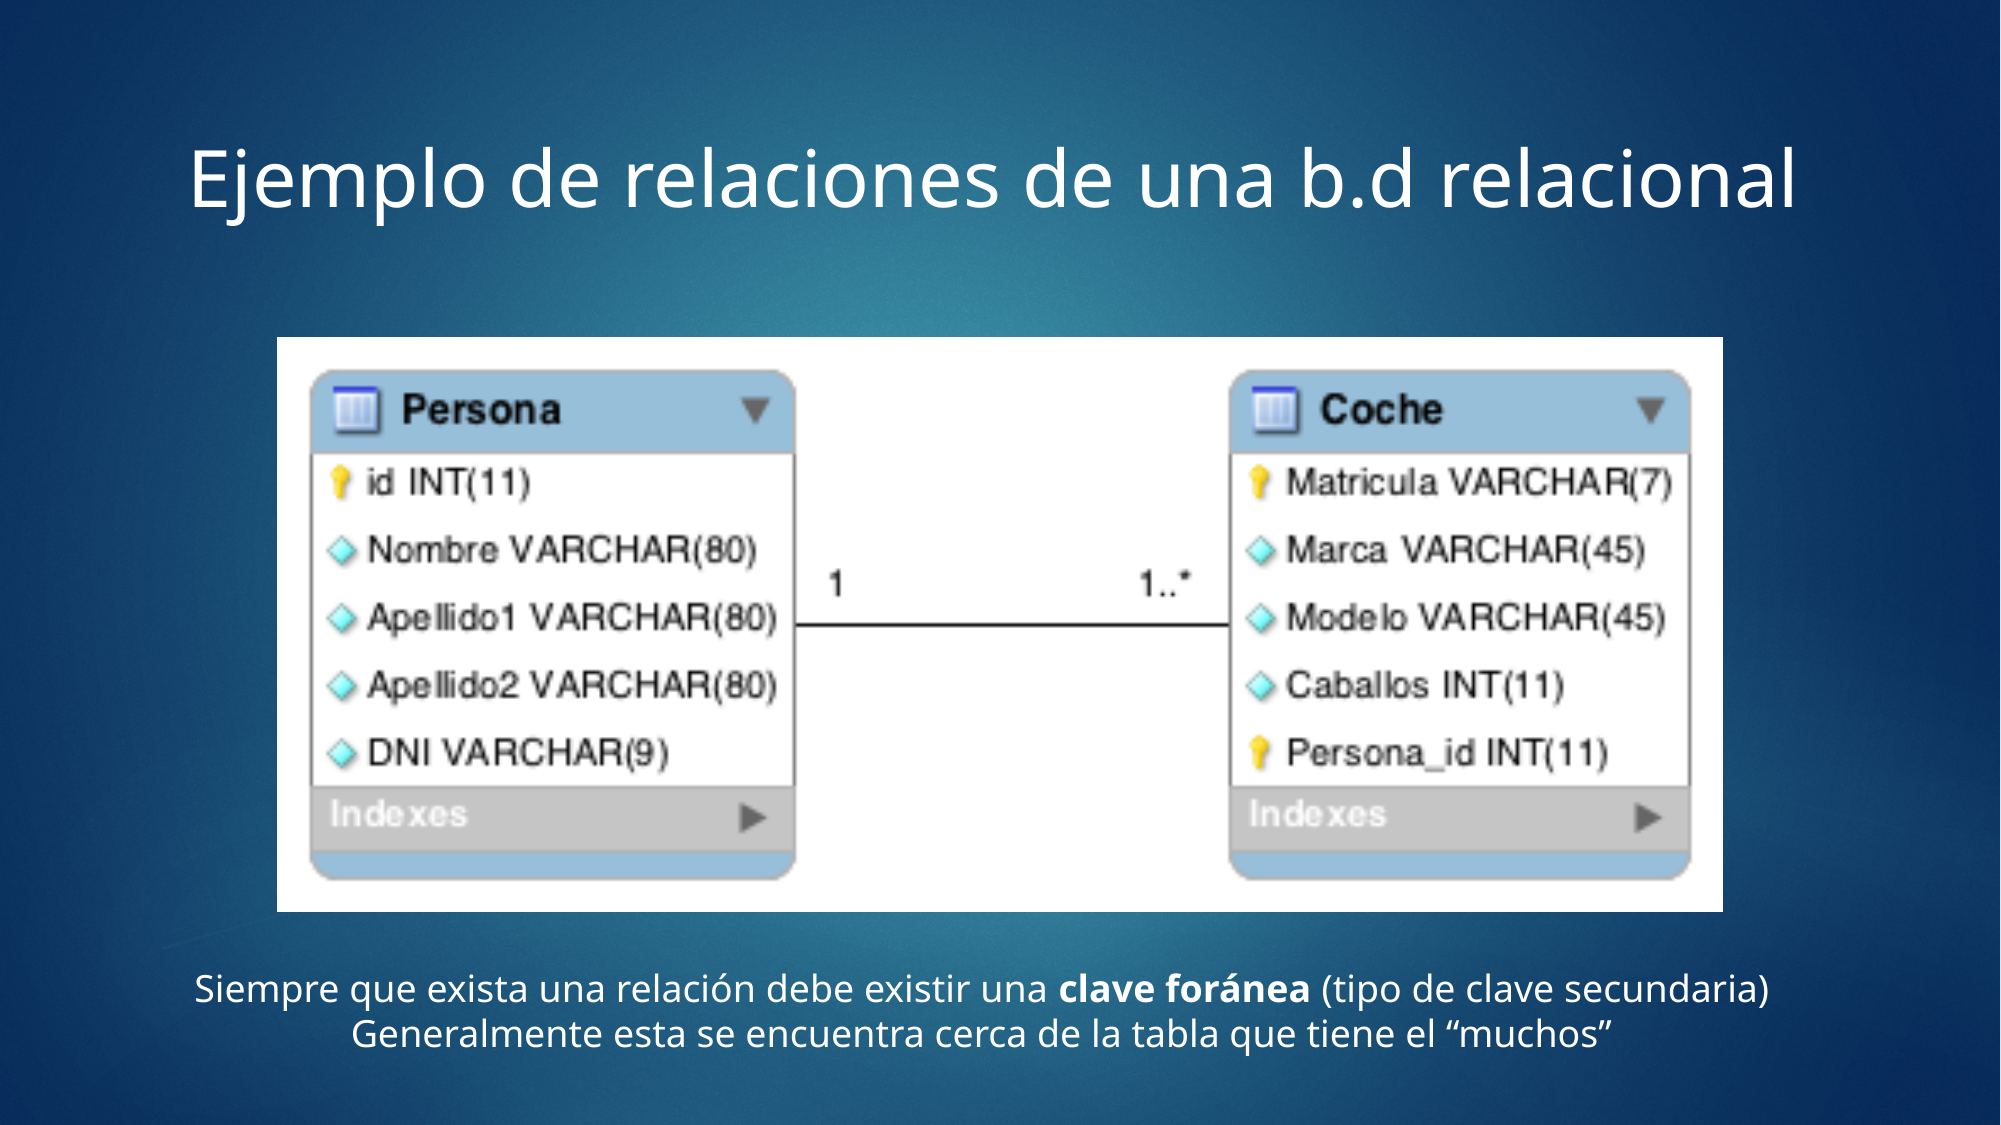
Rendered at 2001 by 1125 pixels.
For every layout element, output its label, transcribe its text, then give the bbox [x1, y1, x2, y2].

picture [277, 337, 1723, 912]
text_box Siempre que exista una relación debe existir una clave foránea (tipo de clave secundaria) Generalmente esta se encuentra cerca de la tabla que tiene el “muchos” [81, 957, 1882, 1063]
text_box Ejemplo de relaciones de una b.d relacional [105, 121, 1882, 232]
